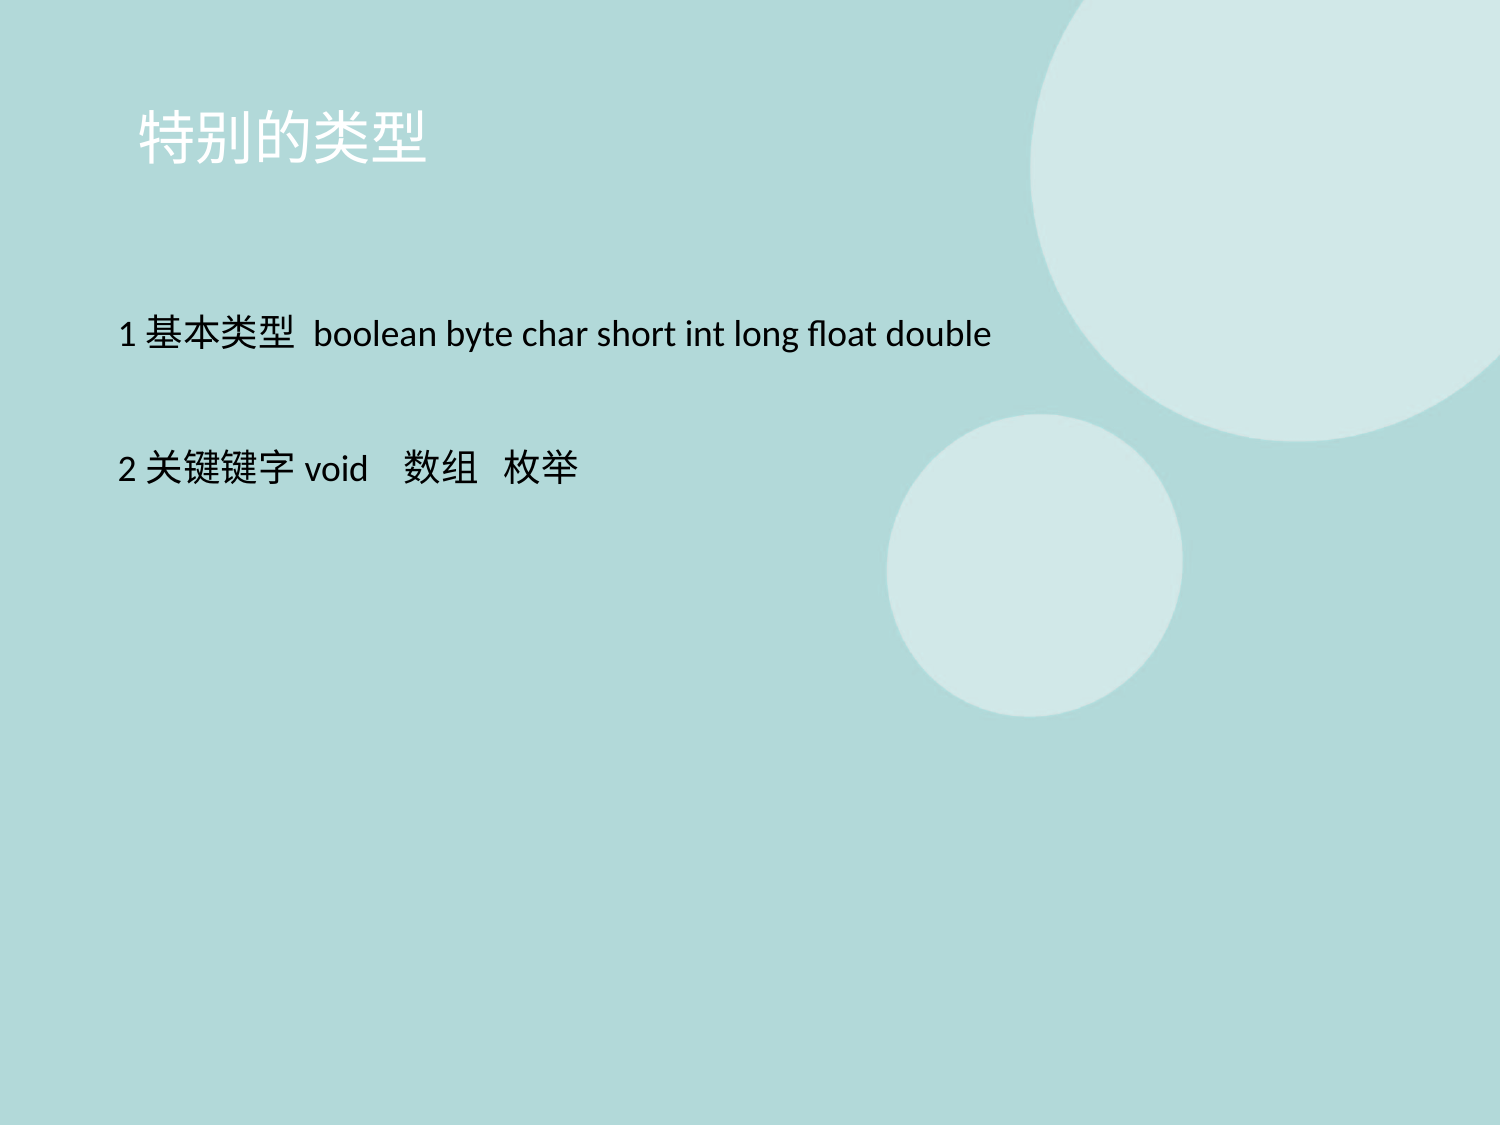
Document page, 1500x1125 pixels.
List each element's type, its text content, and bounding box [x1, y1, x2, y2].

text_box 1基本类型 boolean byte char short int long float double 2关键键字void 数组 枚举 [102, 301, 1015, 497]
title 特别的类型 [122, 75, 1398, 180]
picture [0, 0, 1500, 1125]
